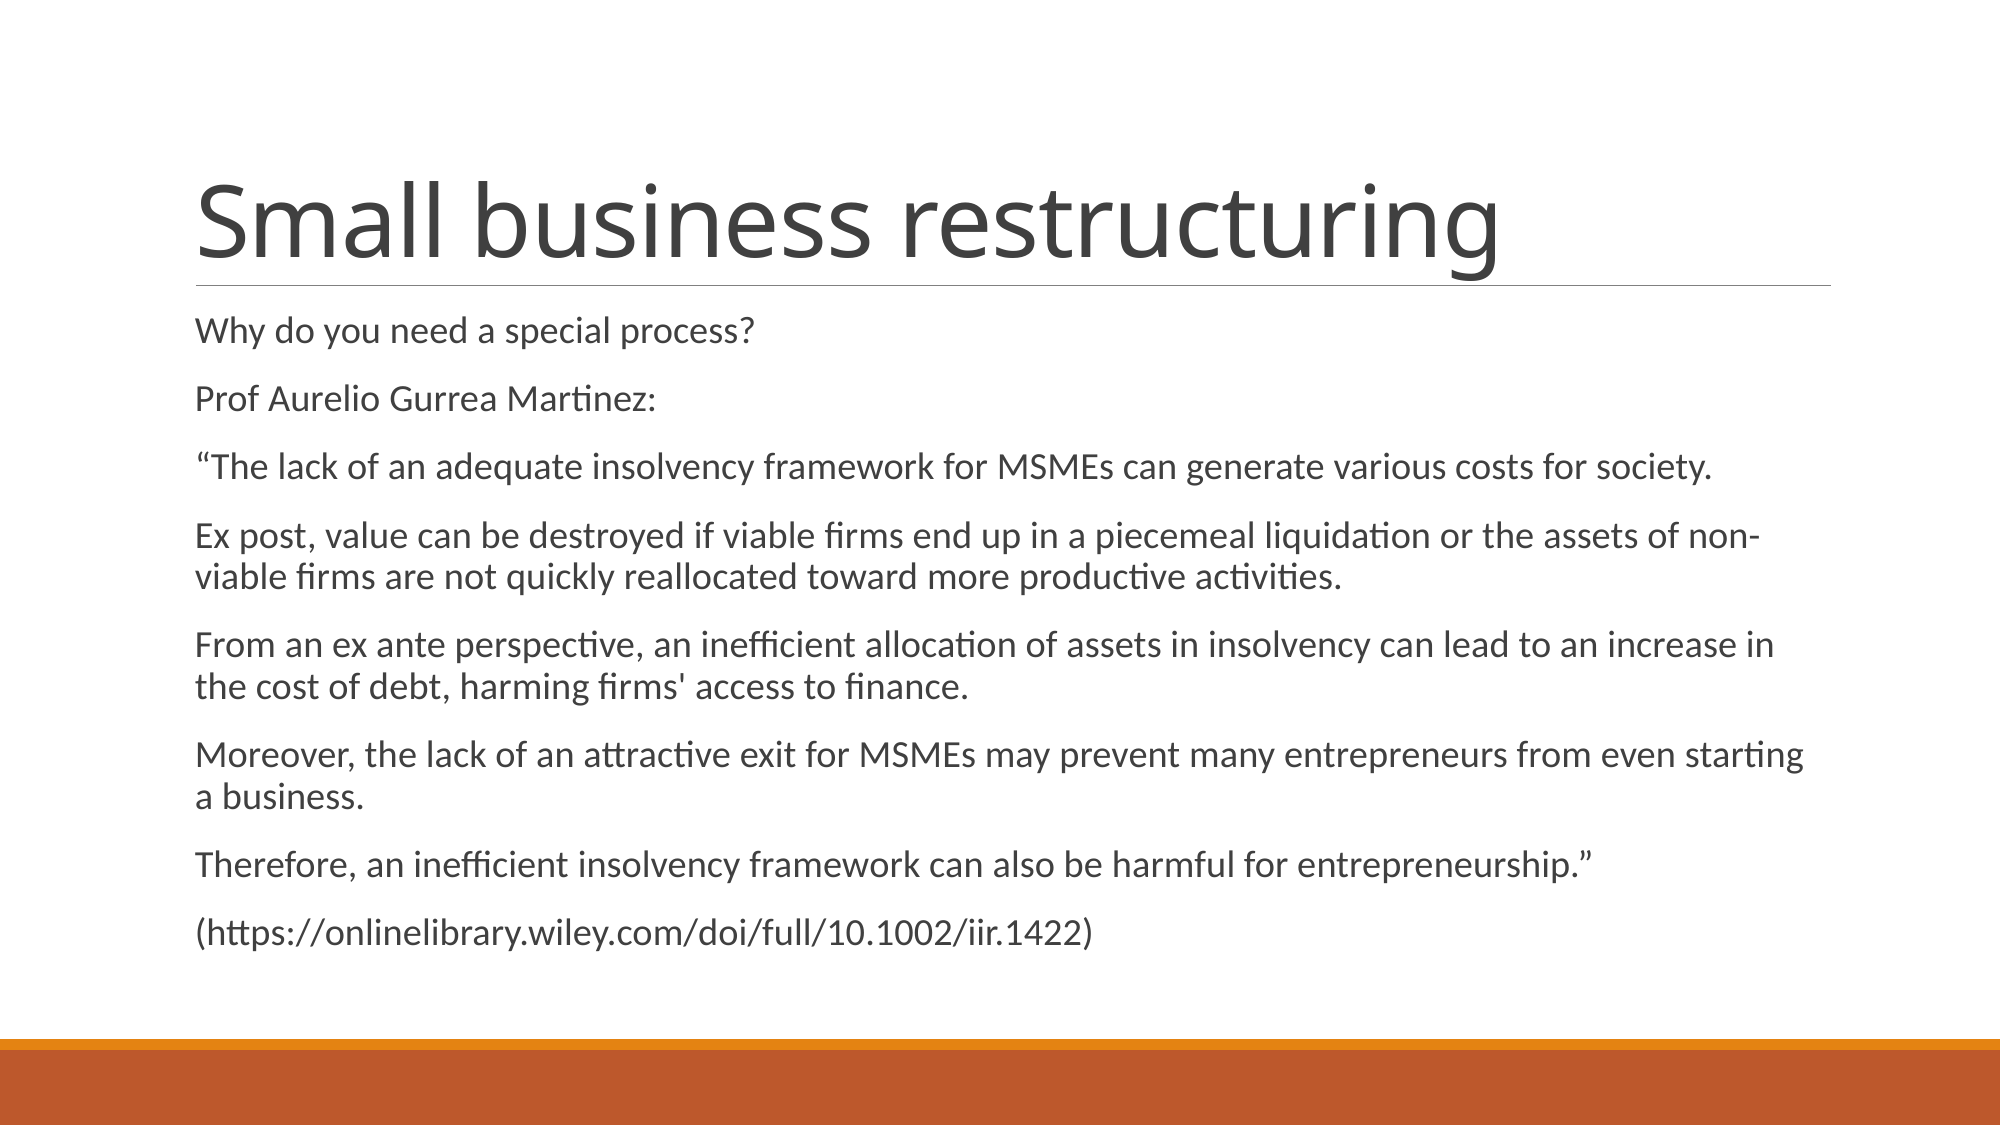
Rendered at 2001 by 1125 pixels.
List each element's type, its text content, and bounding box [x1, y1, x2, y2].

list Why do you need a special process? Prof Aurelio Gurrea Martinez: “The lack of an adequate insolvency framework for MSMEs can generate various costs for society. Ex post, value can be destroyed if viable firms end up in a piecemeal liquidation or the assets of non-viable firms are not quickly reallocated toward more productive activities. From an ex ante perspective, an inefficient allocation of assets in insolvency can lead to an increase in the cost of debt, harming firms' access to finance. Moreover, the lack of an attractive exit for MSMEs may prevent many entrepreneurs from even starting a business. Therefore, an inefficient insolvency framework can also be harmful for entrepreneurship.” (https://onlinelibrary.wiley.com/doi/full/10.1002/iir.1422) [180, 302, 1830, 963]
title Small business restructuring [180, 47, 1830, 285]
